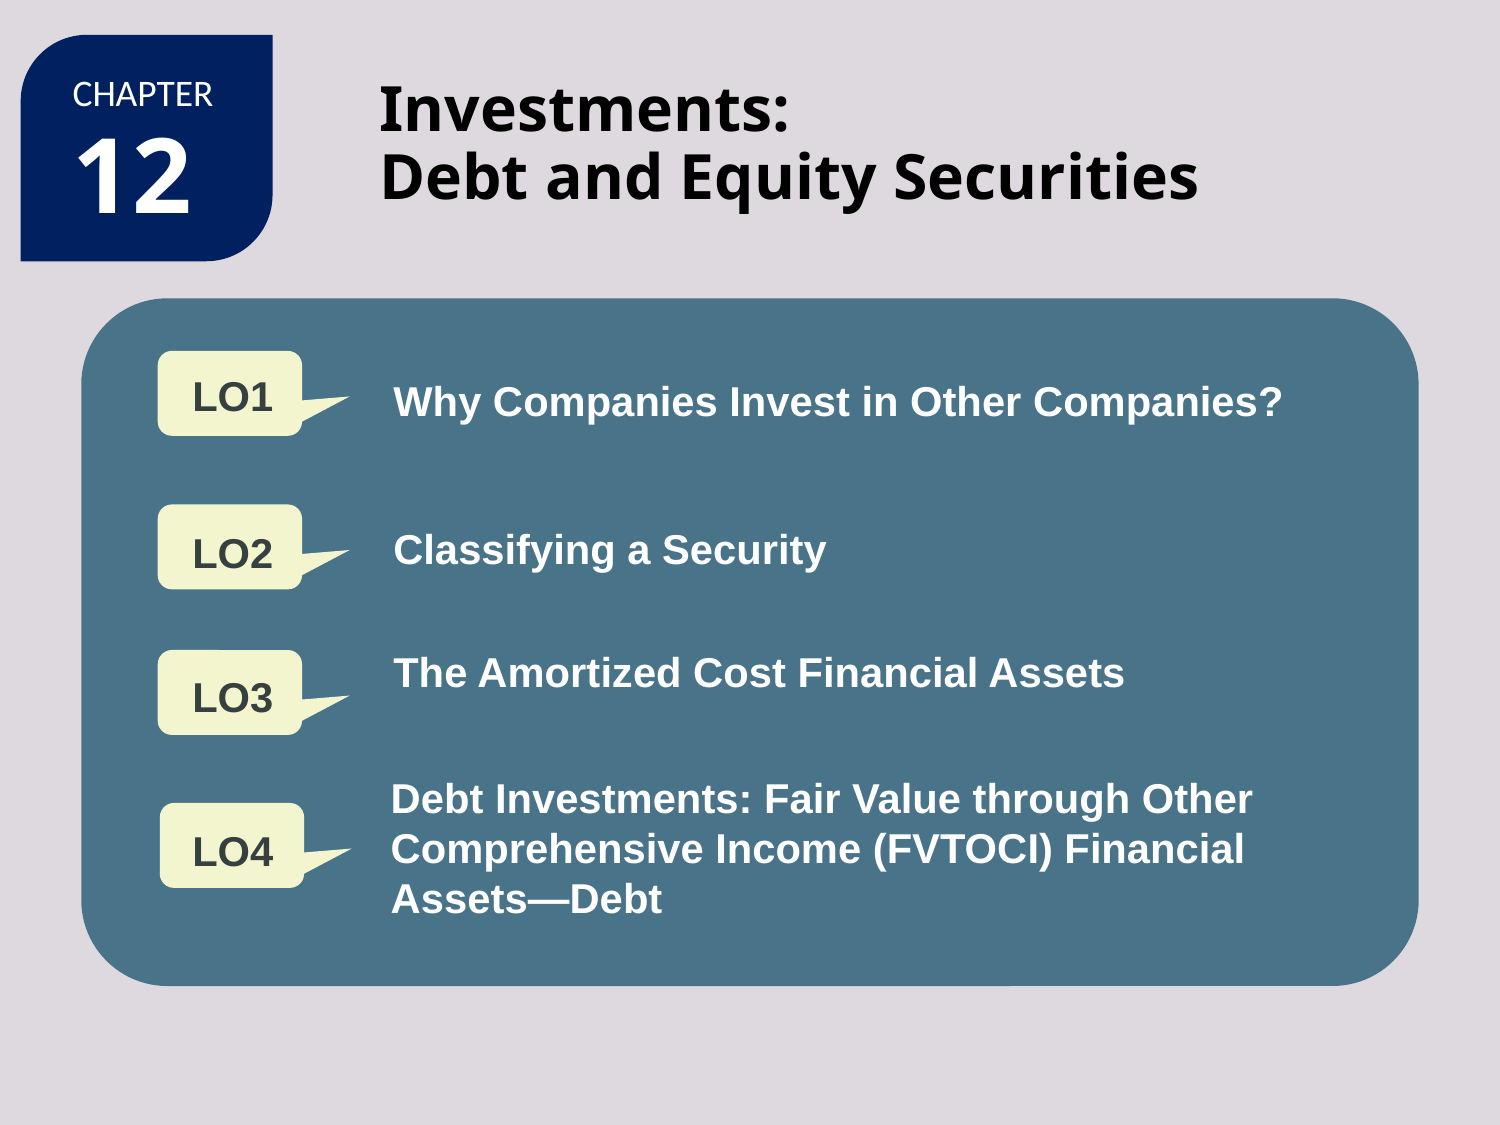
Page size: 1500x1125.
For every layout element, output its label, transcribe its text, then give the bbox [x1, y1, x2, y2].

title Investments: Debt and Equity Securities [364, 48, 1308, 242]
